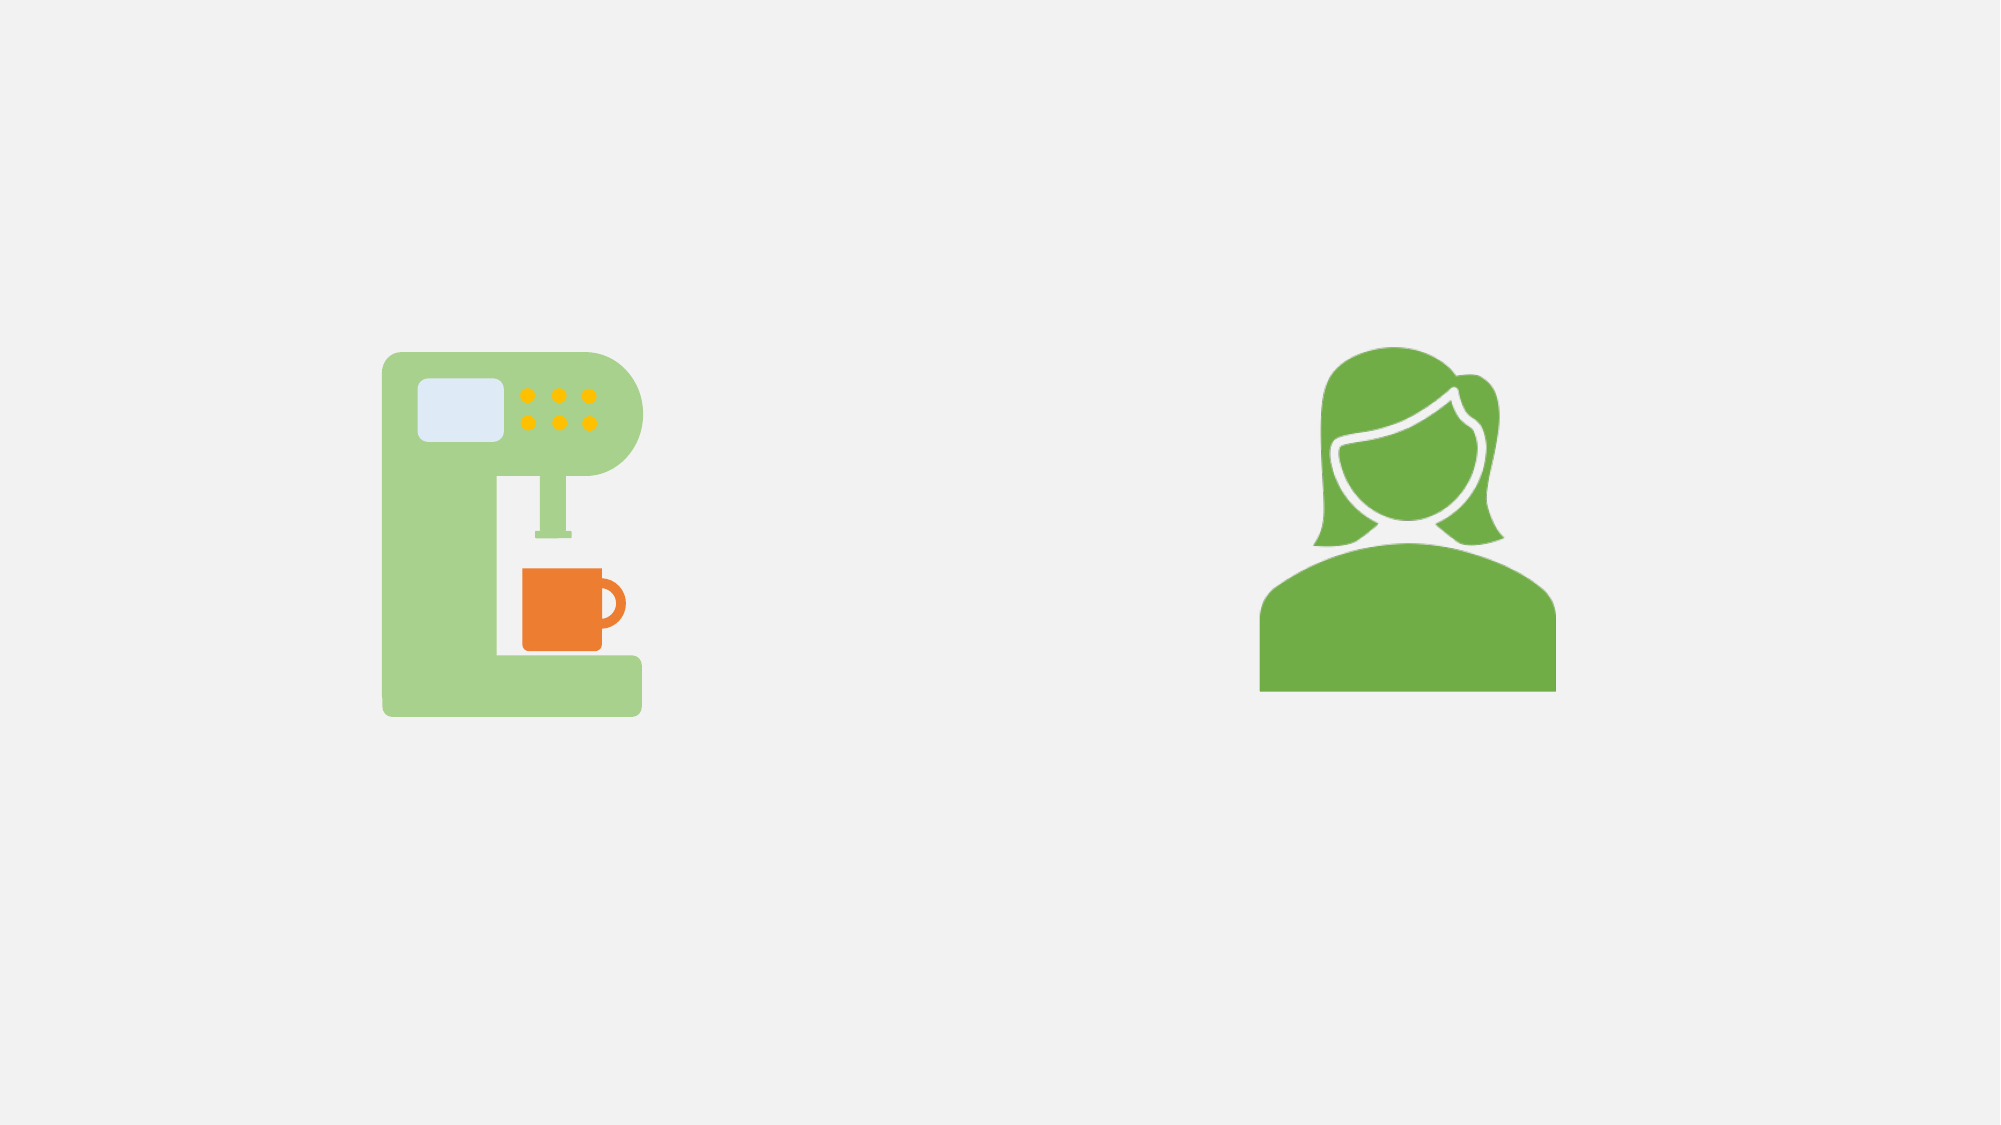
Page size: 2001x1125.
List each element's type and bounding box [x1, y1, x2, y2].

picture [1186, 313, 1630, 756]
text_box [381, 352, 644, 717]
